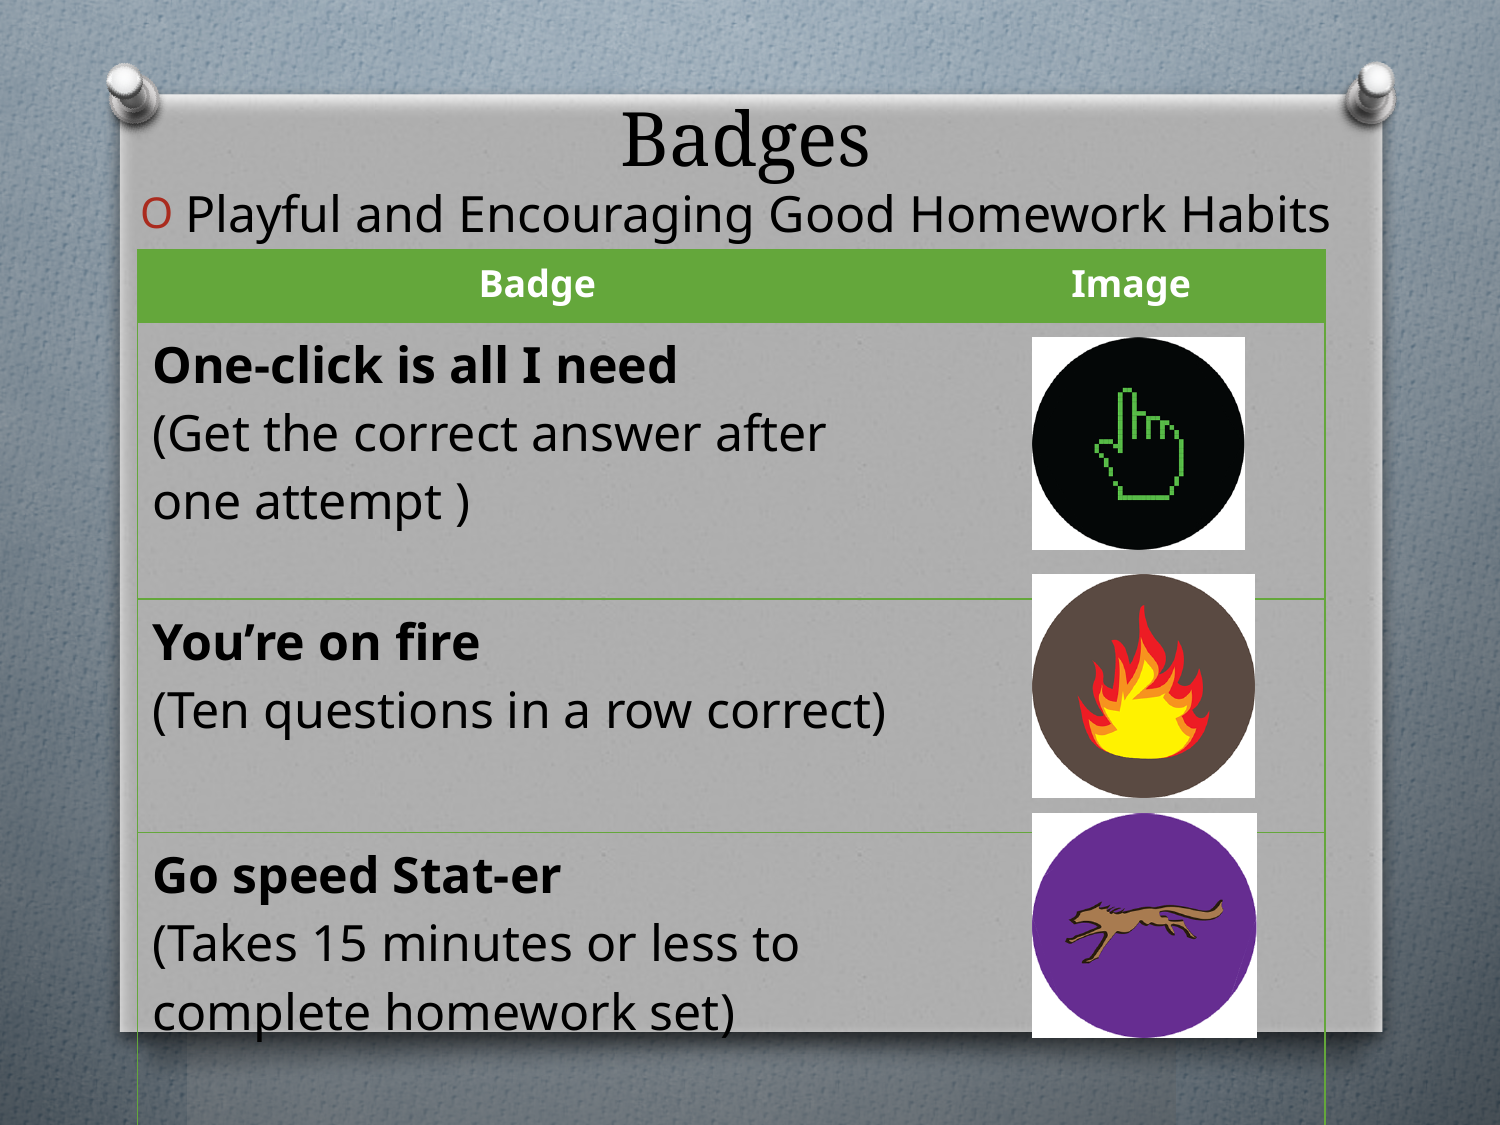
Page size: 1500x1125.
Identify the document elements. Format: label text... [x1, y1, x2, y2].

table_cell [937, 833, 1324, 1125]
table_cell [937, 323, 1324, 598]
picture [1318, 35, 1439, 156]
title Badges [174, 37, 1318, 174]
table_cell [937, 600, 1324, 832]
table_header Image [937, 251, 1324, 322]
picture [1032, 574, 1255, 798]
table_cell Go speed Stat-er (Takes 15 minutes or less to complete homework set) [138, 833, 937, 1125]
table_cell You’re on fire (Ten questions in a row correct) [138, 600, 937, 832]
picture [1032, 337, 1245, 551]
picture [1032, 813, 1257, 1038]
table_cell One-click is all I need (Get the correct answer after one attempt ) [138, 323, 937, 598]
table_header Badge [138, 251, 937, 322]
list Playful and Encouraging Good Homework Habits [125, 174, 1350, 762]
picture [75, 29, 174, 153]
